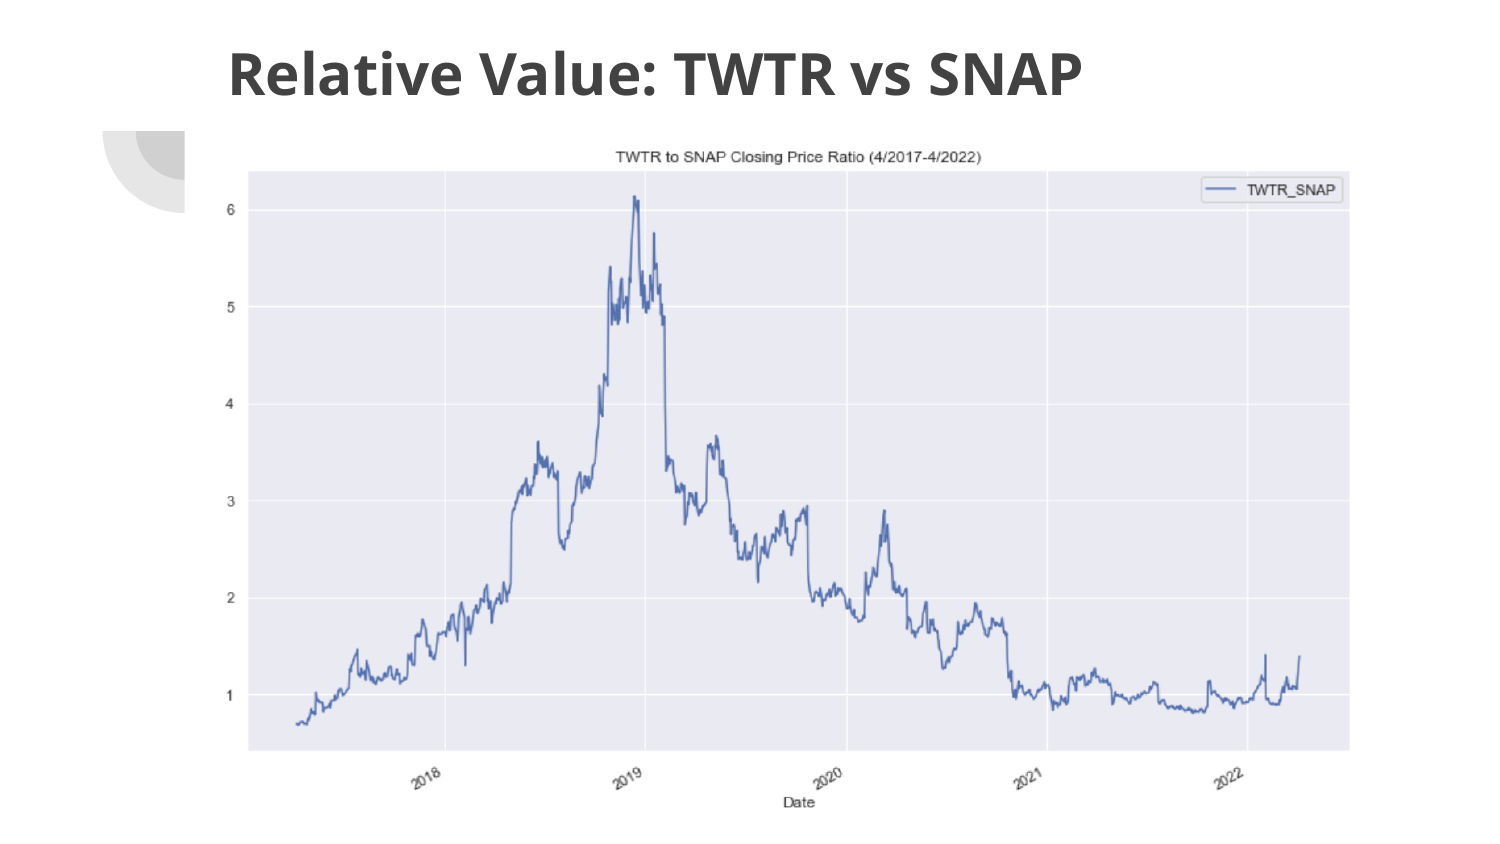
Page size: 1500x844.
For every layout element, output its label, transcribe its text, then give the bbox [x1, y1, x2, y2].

title Relative Value: TWTR vs SNAP [212, 21, 1366, 136]
picture [212, 137, 1387, 844]
